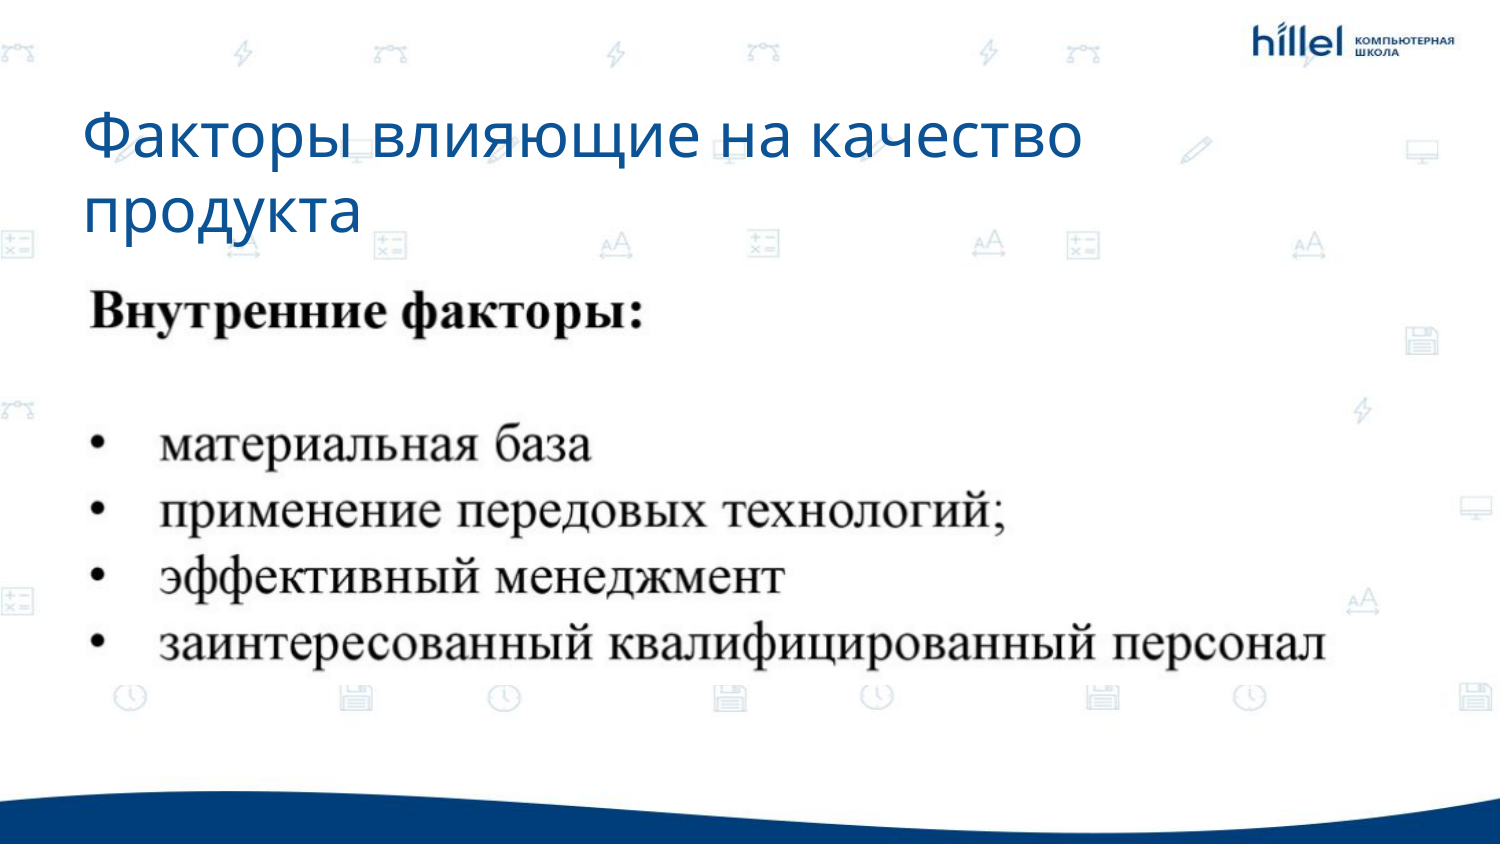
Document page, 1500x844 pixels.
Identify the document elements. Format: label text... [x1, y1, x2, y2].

picture [0, 0, 1500, 844]
text_box Факторы влияющие на качество продукта [67, 80, 1326, 192]
